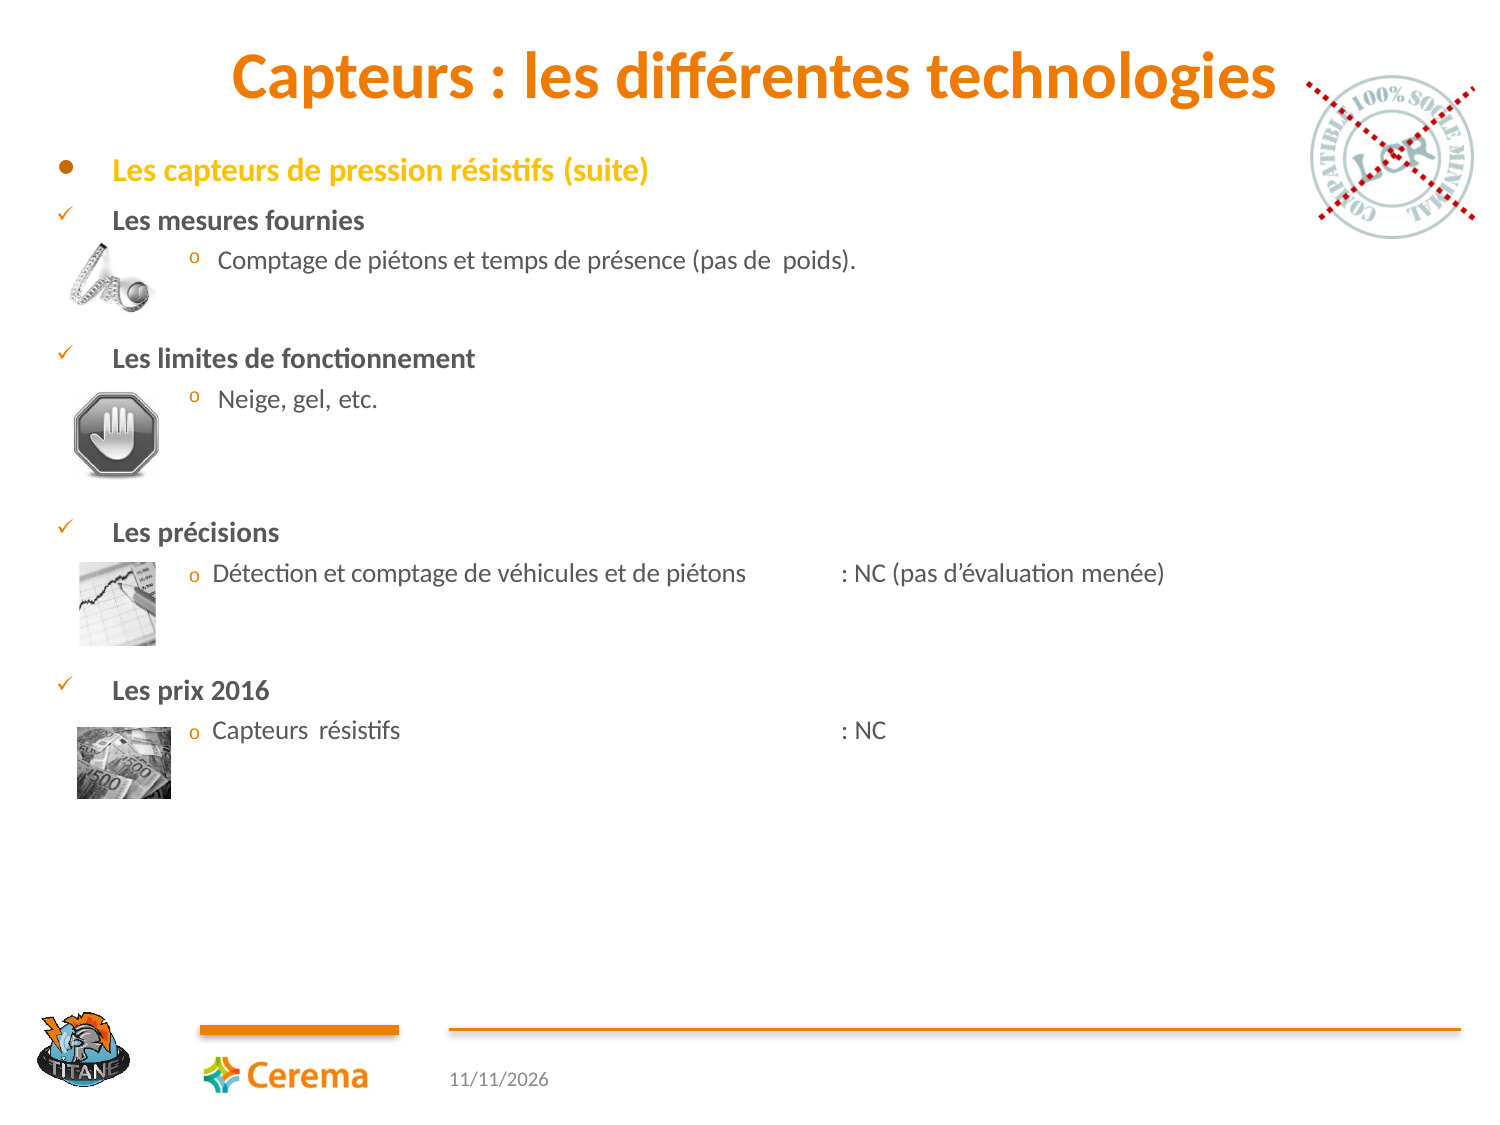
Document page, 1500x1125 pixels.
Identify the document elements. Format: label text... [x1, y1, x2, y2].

text_box : NC [839, 710, 889, 745]
text_box Les précisions o Détection et comptage de véhicules et de piétons [54, 504, 766, 588]
title Capteurs : les différentes technologies [230, 29, 1290, 220]
text_box [1305, 75, 1476, 239]
picture [186, 1039, 385, 1110]
text_box Les capteurs de pression résistifs (suite) Les mesures fournies Comptage de piétons et temps de présence (pas de poids). Les limites de fonctionnement Neige, gel, etc. [54, 132, 868, 414]
text_box Les prix 2016 o Capteurs résistifs [54, 662, 408, 745]
text_box [77, 727, 171, 799]
picture [37, 1012, 130, 1087]
text_box [79, 562, 156, 646]
text_box [71, 391, 161, 480]
text_box [64, 231, 156, 324]
text_box : NC (pas d’évaluation menée) [839, 552, 1174, 588]
